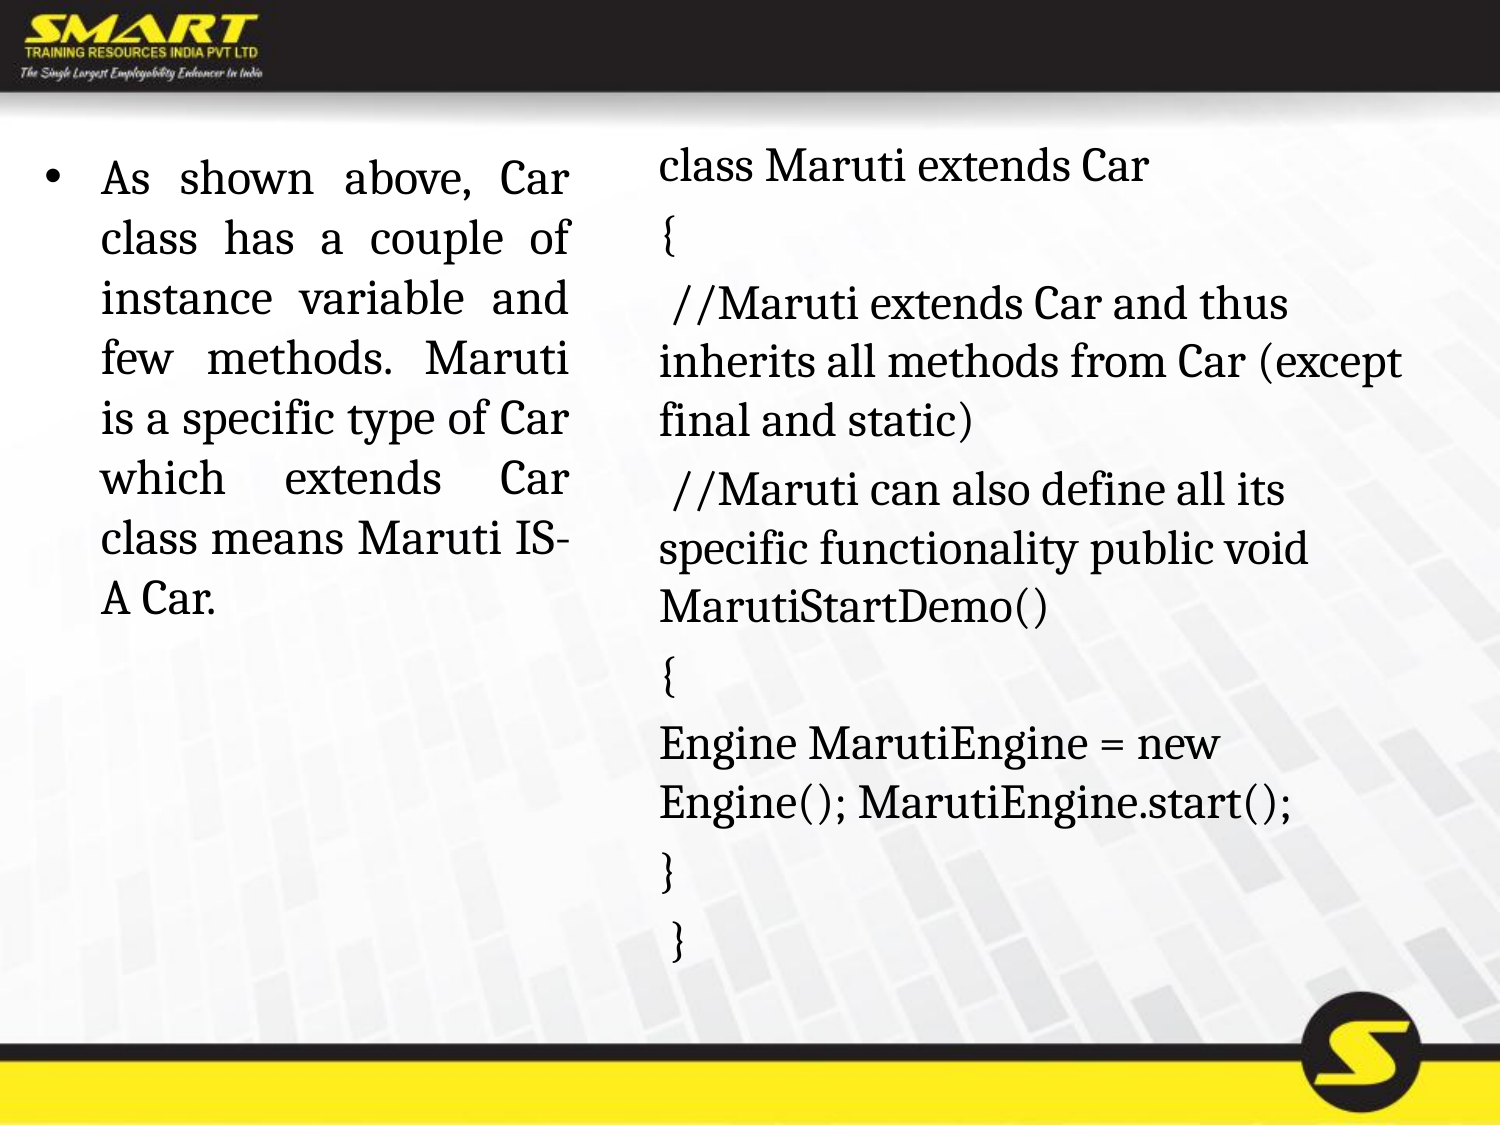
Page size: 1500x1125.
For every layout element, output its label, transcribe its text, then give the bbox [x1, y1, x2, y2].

list class Maruti extends Car { //Maruti extends Car and thus inherits all methods from Car (except final and static) //Maruti can also define all its specific functionality public void MarutiStartDemo() { Engine MarutiEngine = new Engine(); MarutiEngine.start(); } } [643, 125, 1425, 980]
picture [0, 0, 1500, 1125]
list As shown above, Car class has a couple of instance variable and few methods. Maruti is a specific type of Car which extends Car class means Maruti IS-A Car. [29, 137, 585, 646]
